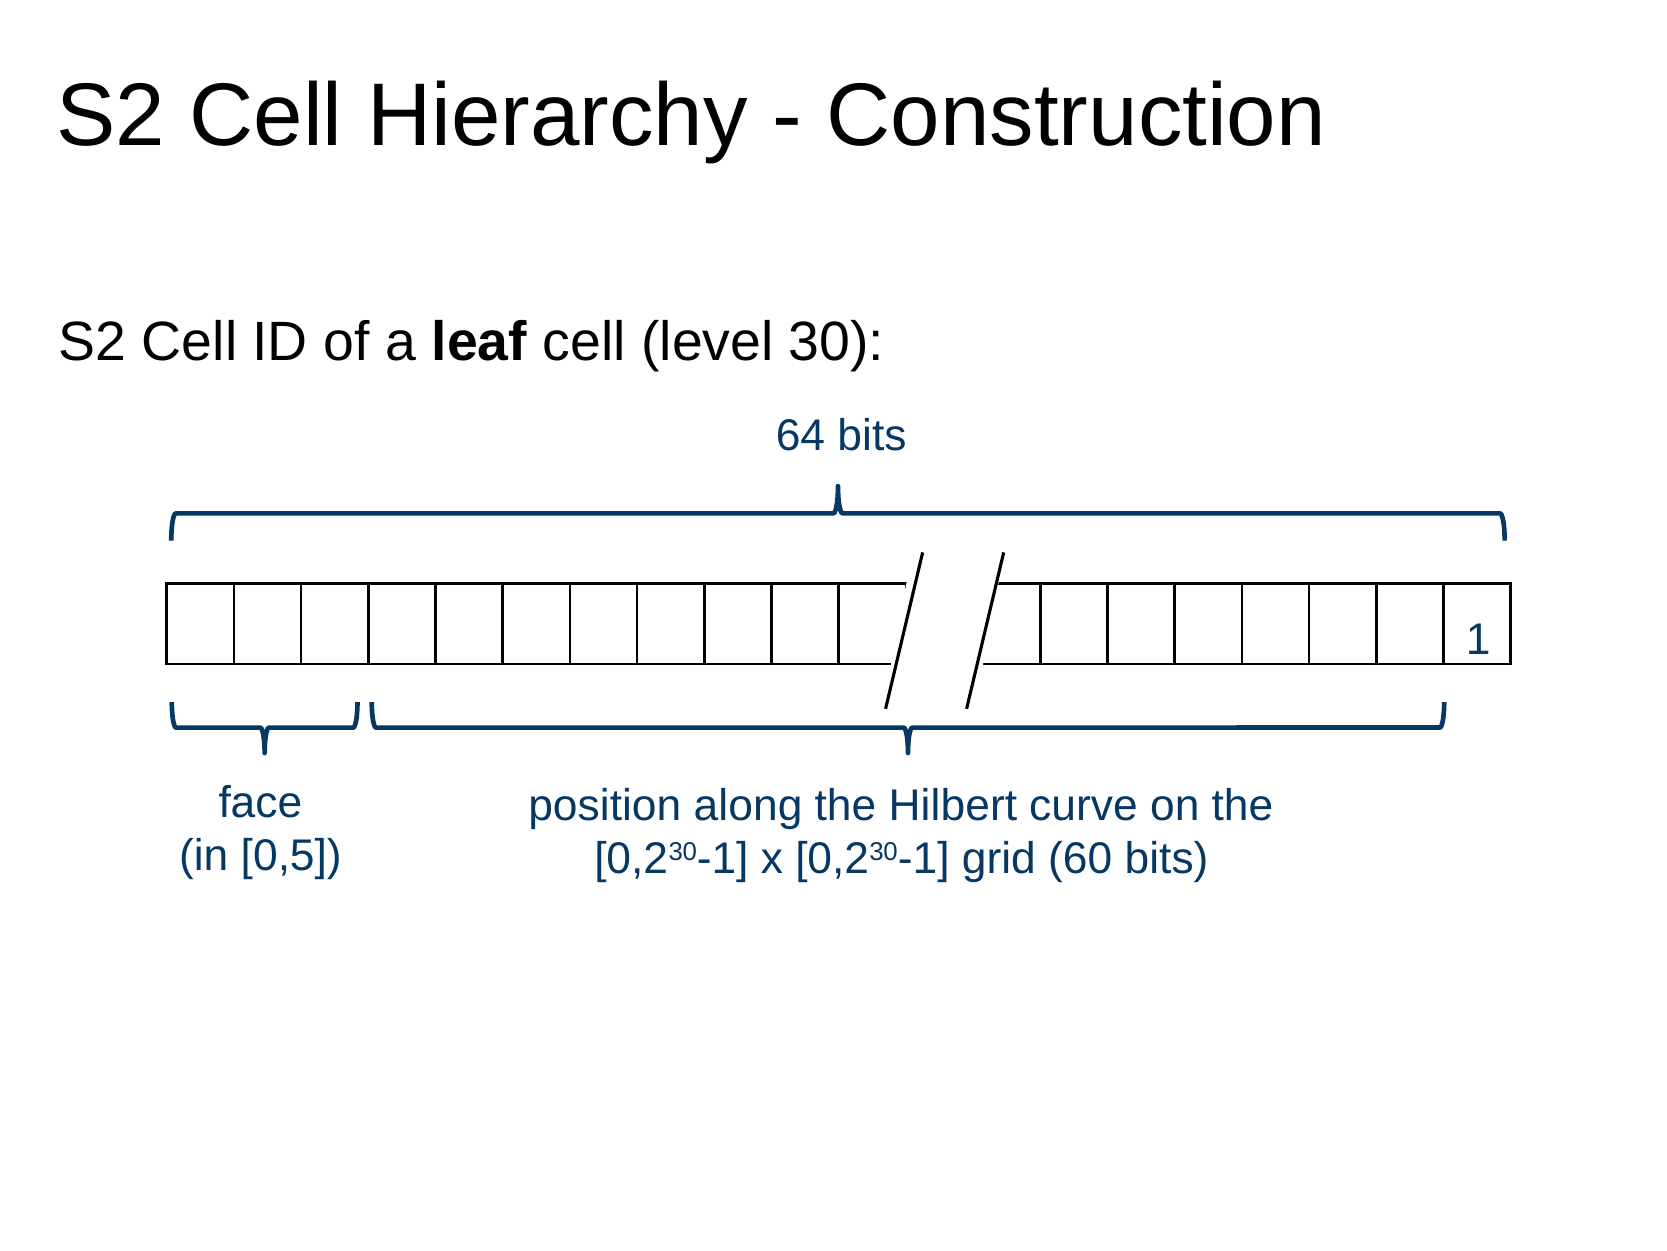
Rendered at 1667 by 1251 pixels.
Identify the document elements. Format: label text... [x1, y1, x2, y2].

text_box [885, 552, 1004, 709]
table_header [1109, 585, 1173, 663]
table_header [235, 585, 300, 663]
text_box 1 [1449, 600, 1507, 675]
list S2 Cell ID of a leaf cell (level 30): [52, 298, 1609, 1216]
table_header [1243, 585, 1308, 663]
table_header [1310, 585, 1375, 663]
table_header [1378, 585, 1442, 663]
table_header [1445, 585, 1509, 663]
table_header [168, 585, 233, 663]
title S2 Cell Hierarchy - Construction [50, 50, 1630, 213]
text_box [171, 486, 1505, 541]
table_header [840, 585, 880, 663]
table_header [437, 585, 501, 663]
table_header [571, 585, 636, 663]
table_header [1176, 585, 1241, 663]
table_header [638, 585, 703, 663]
table_header [504, 585, 569, 663]
table_header [706, 585, 770, 663]
text_box [171, 702, 358, 754]
table_header [370, 585, 434, 663]
text_box face (in [0,5]) [149, 766, 372, 907]
text_box 64 bits [750, 399, 933, 473]
text_box position along the Hilbert curve on the [0,230-1] x [0,230-1] grid (60 bits) [373, 769, 1430, 920]
text_box [371, 702, 1445, 754]
table_header [1009, 585, 1039, 663]
table_header [773, 585, 837, 663]
table_header [1042, 585, 1106, 663]
table_header [302, 585, 367, 663]
